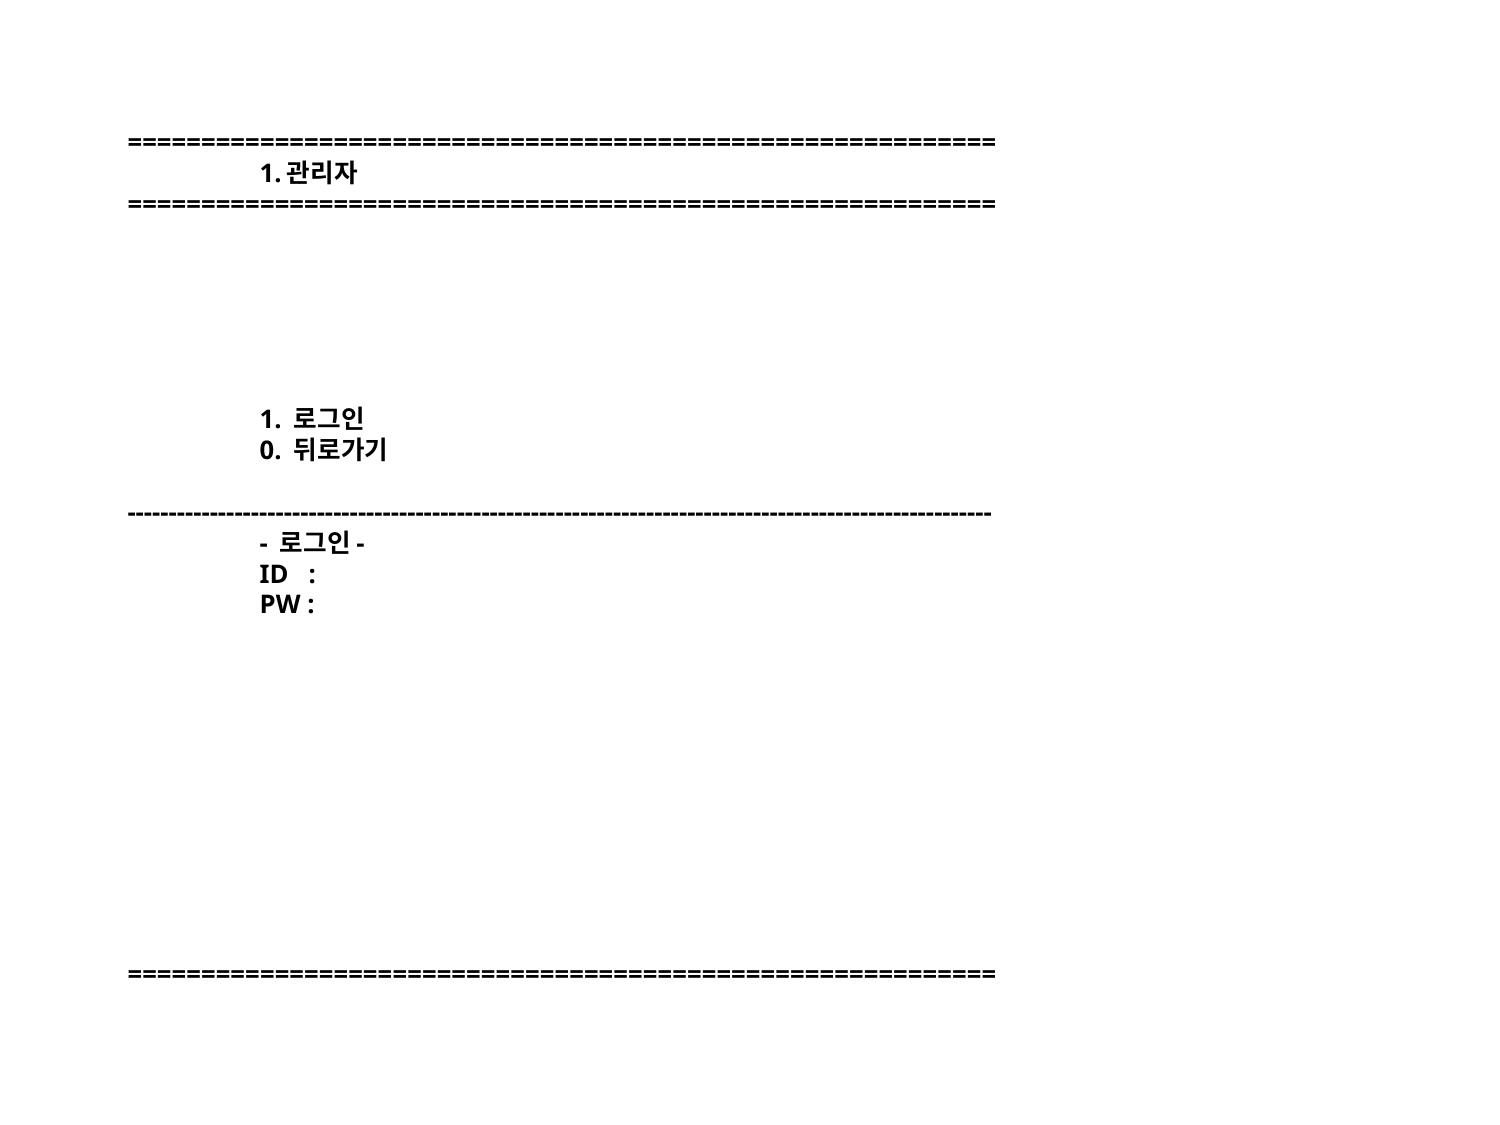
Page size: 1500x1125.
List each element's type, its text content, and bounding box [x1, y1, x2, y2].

title =========================================================== 1.관리자 =========================================================== 1. 로그인 0. 뒤로가기 --------------------------------------------------------------------------------------------------------- - 로그인- ID : PW : =========================================================== [112, 117, 1388, 1020]
